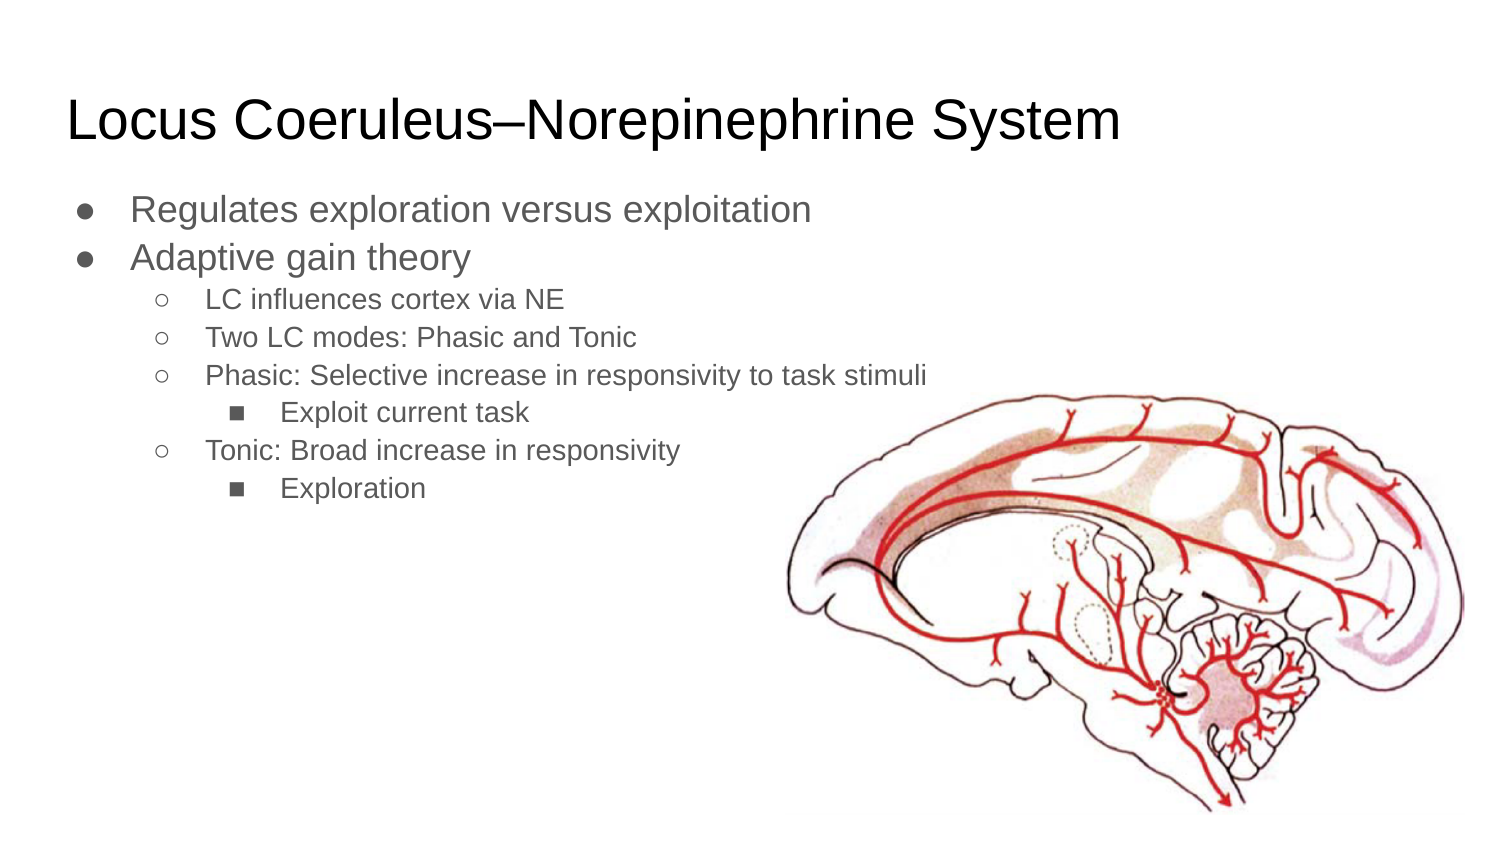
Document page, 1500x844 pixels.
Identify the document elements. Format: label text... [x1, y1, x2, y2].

picture [759, 342, 1487, 822]
title Locus Coeruleus–Norepinephrine System [51, 72, 1449, 167]
list Regulates exploration versus exploitation Adaptive gain theory LC influences cortex via NE Two LC modes: Phasic and Tonic Phasic: Selective increase in responsivity to task stimuli Exploit current task Tonic: Broad increase in responsivity Exploration [40, 166, 1438, 728]
